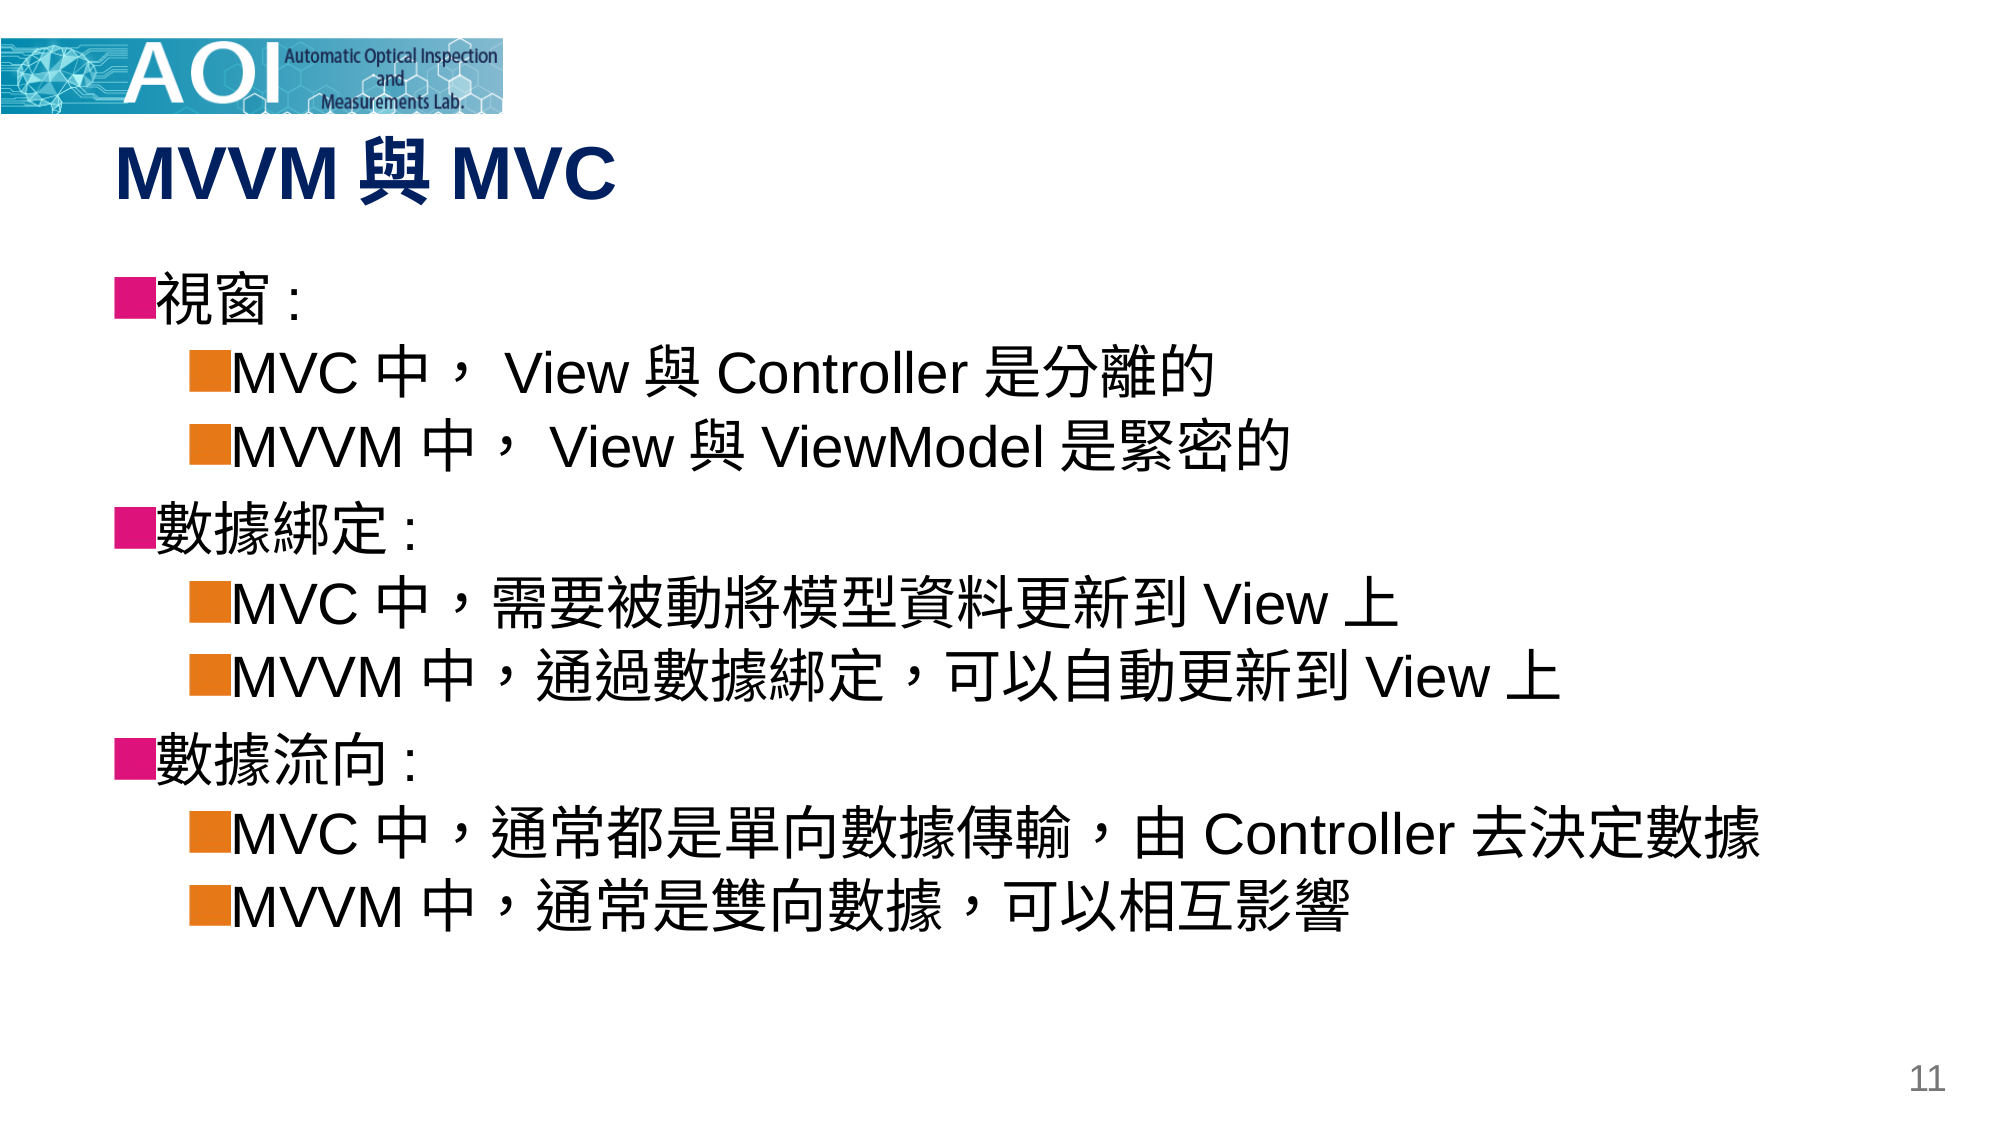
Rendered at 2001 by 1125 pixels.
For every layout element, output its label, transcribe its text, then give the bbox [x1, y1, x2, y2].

picture [0, 38, 503, 114]
picture [114, 277, 156, 319]
picture [189, 350, 231, 392]
picture [189, 885, 231, 926]
picture [189, 654, 231, 696]
picture [189, 811, 231, 853]
picture [189, 581, 231, 623]
list 視窗: MVC中，View與Controller是分離的 MVVM中，View與ViewModel是緊密的 數據綁定: MVC中，需要被動將模型資料更新到View上 MVVM中，通過數據綁定，可以自動更新到View上 數據流向: MVC中，通常都是單向數據傳輸，由Controller去決定數據 MVVM中，通常是雙向數據，可以相互影響 [99, 262, 1900, 1005]
title MVVM與MVC [99, 117, 1900, 233]
picture [114, 738, 156, 780]
picture [114, 507, 156, 549]
picture [189, 424, 231, 465]
